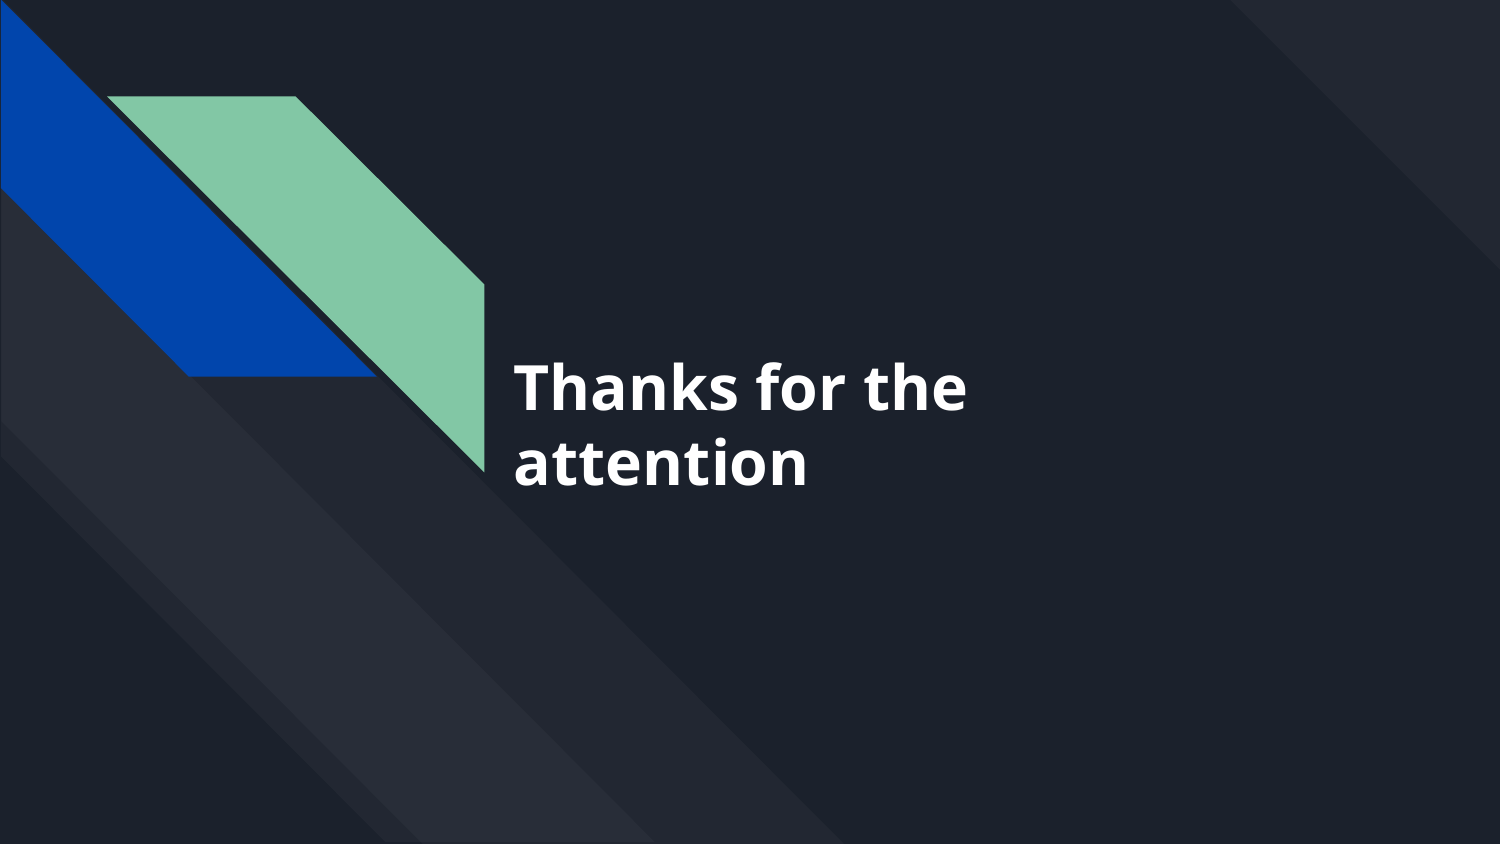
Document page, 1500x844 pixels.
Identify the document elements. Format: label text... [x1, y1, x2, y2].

text_box Thanks for the attention [498, 340, 1274, 460]
